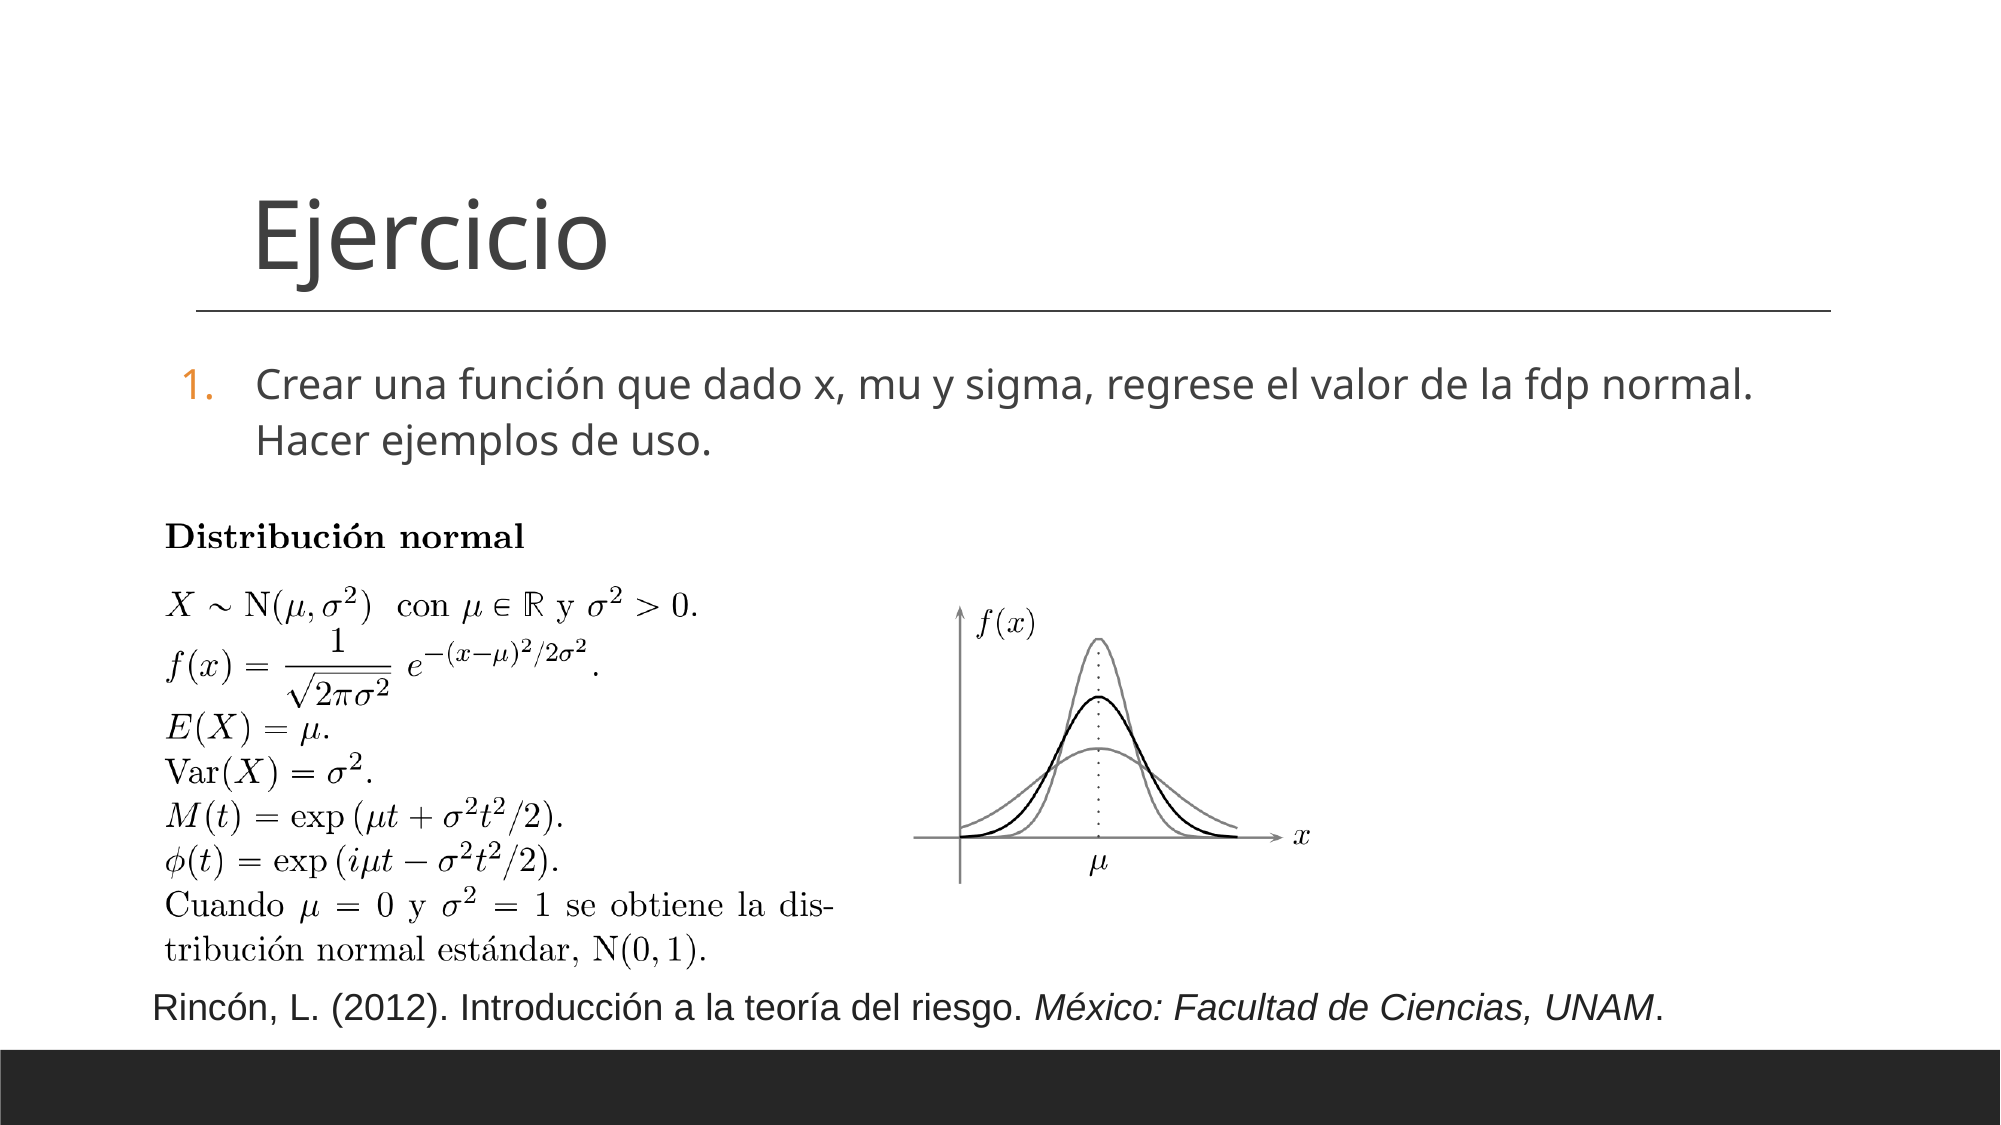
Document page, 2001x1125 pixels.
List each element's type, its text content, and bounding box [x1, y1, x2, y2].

list Crear una función que dado x, mu y sigma, regrese el valor de la fdp normal. Hacer ejemplos de uso. [180, 345, 1830, 963]
text_box Rincón, L. (2012). Introducción a la teoría del riesgo. México: Facultad de Ciencias, UNAM. [137, 975, 1986, 1036]
picture [102, 494, 1352, 1023]
title Ejercicio [235, 60, 1886, 299]
